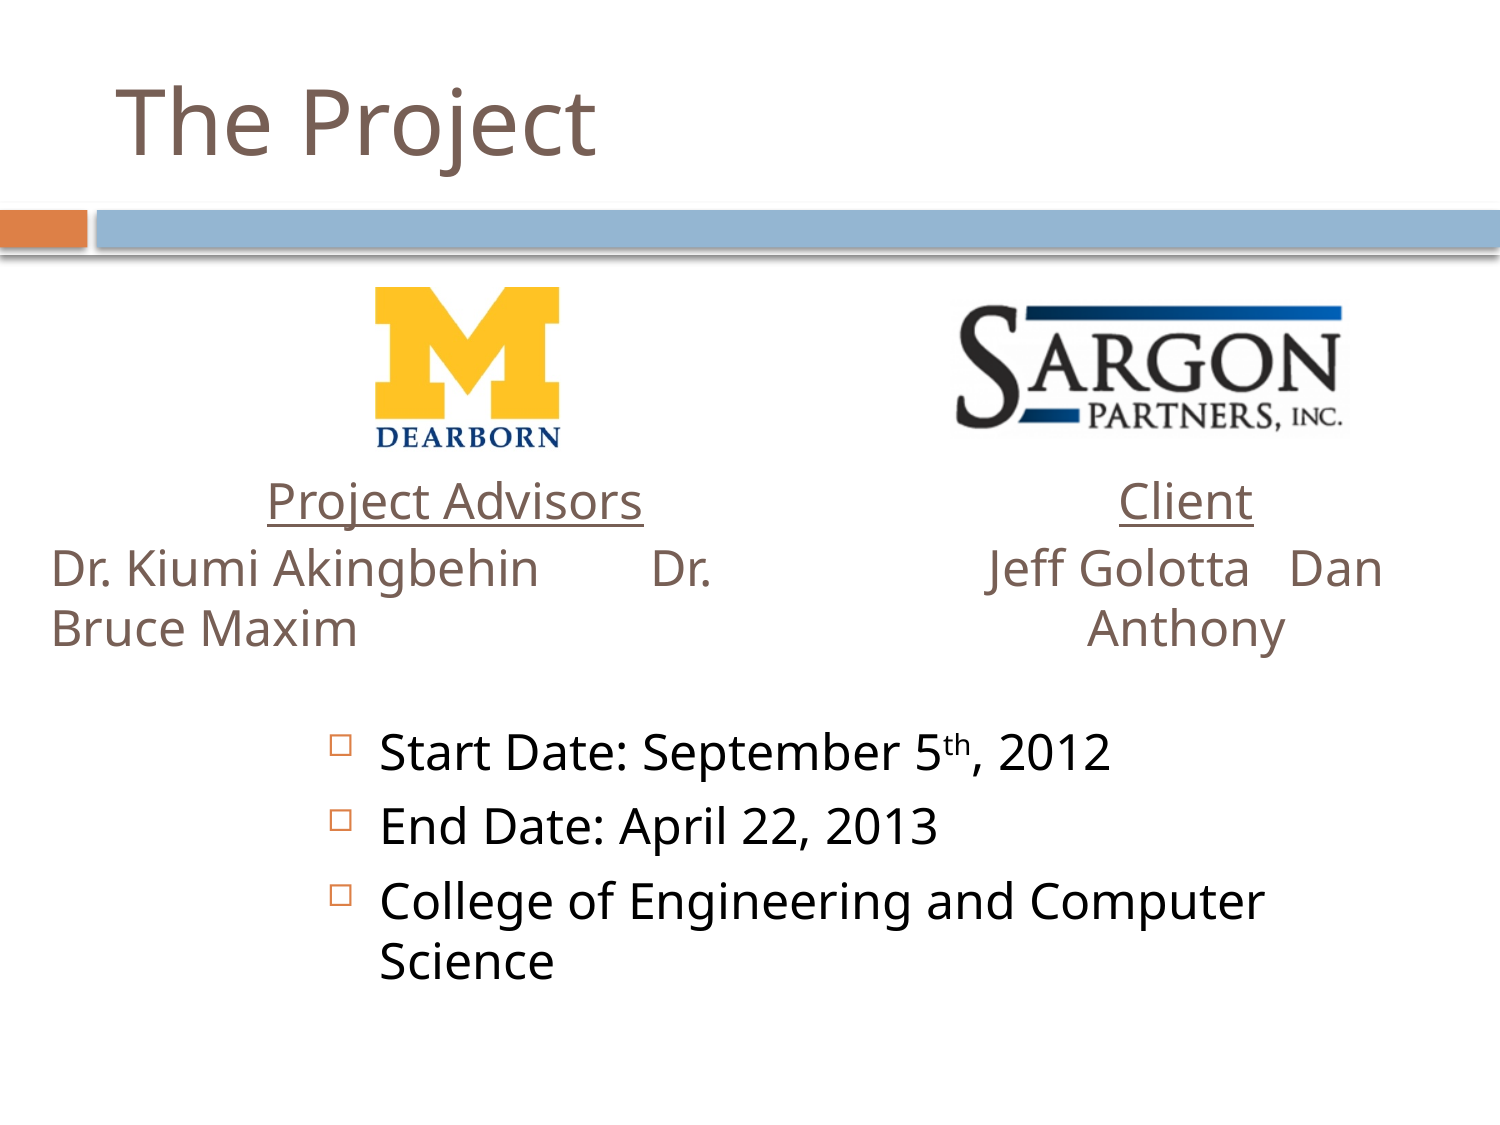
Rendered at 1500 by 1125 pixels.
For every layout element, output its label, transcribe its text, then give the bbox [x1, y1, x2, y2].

text_box Project Advisors Dr. Kiumi Akingbehin Dr. Bruce Maxim [24, 462, 875, 588]
list Start Date: September 5th, 2012 End Date: April 22, 2013 College of Engineering and Computer Science [312, 712, 1363, 1063]
text_box Client Jeff Golotta Dan Anthony [887, 462, 1475, 588]
picture [949, 299, 1351, 439]
picture [374, 287, 563, 454]
title The Project [100, 37, 1438, 200]
